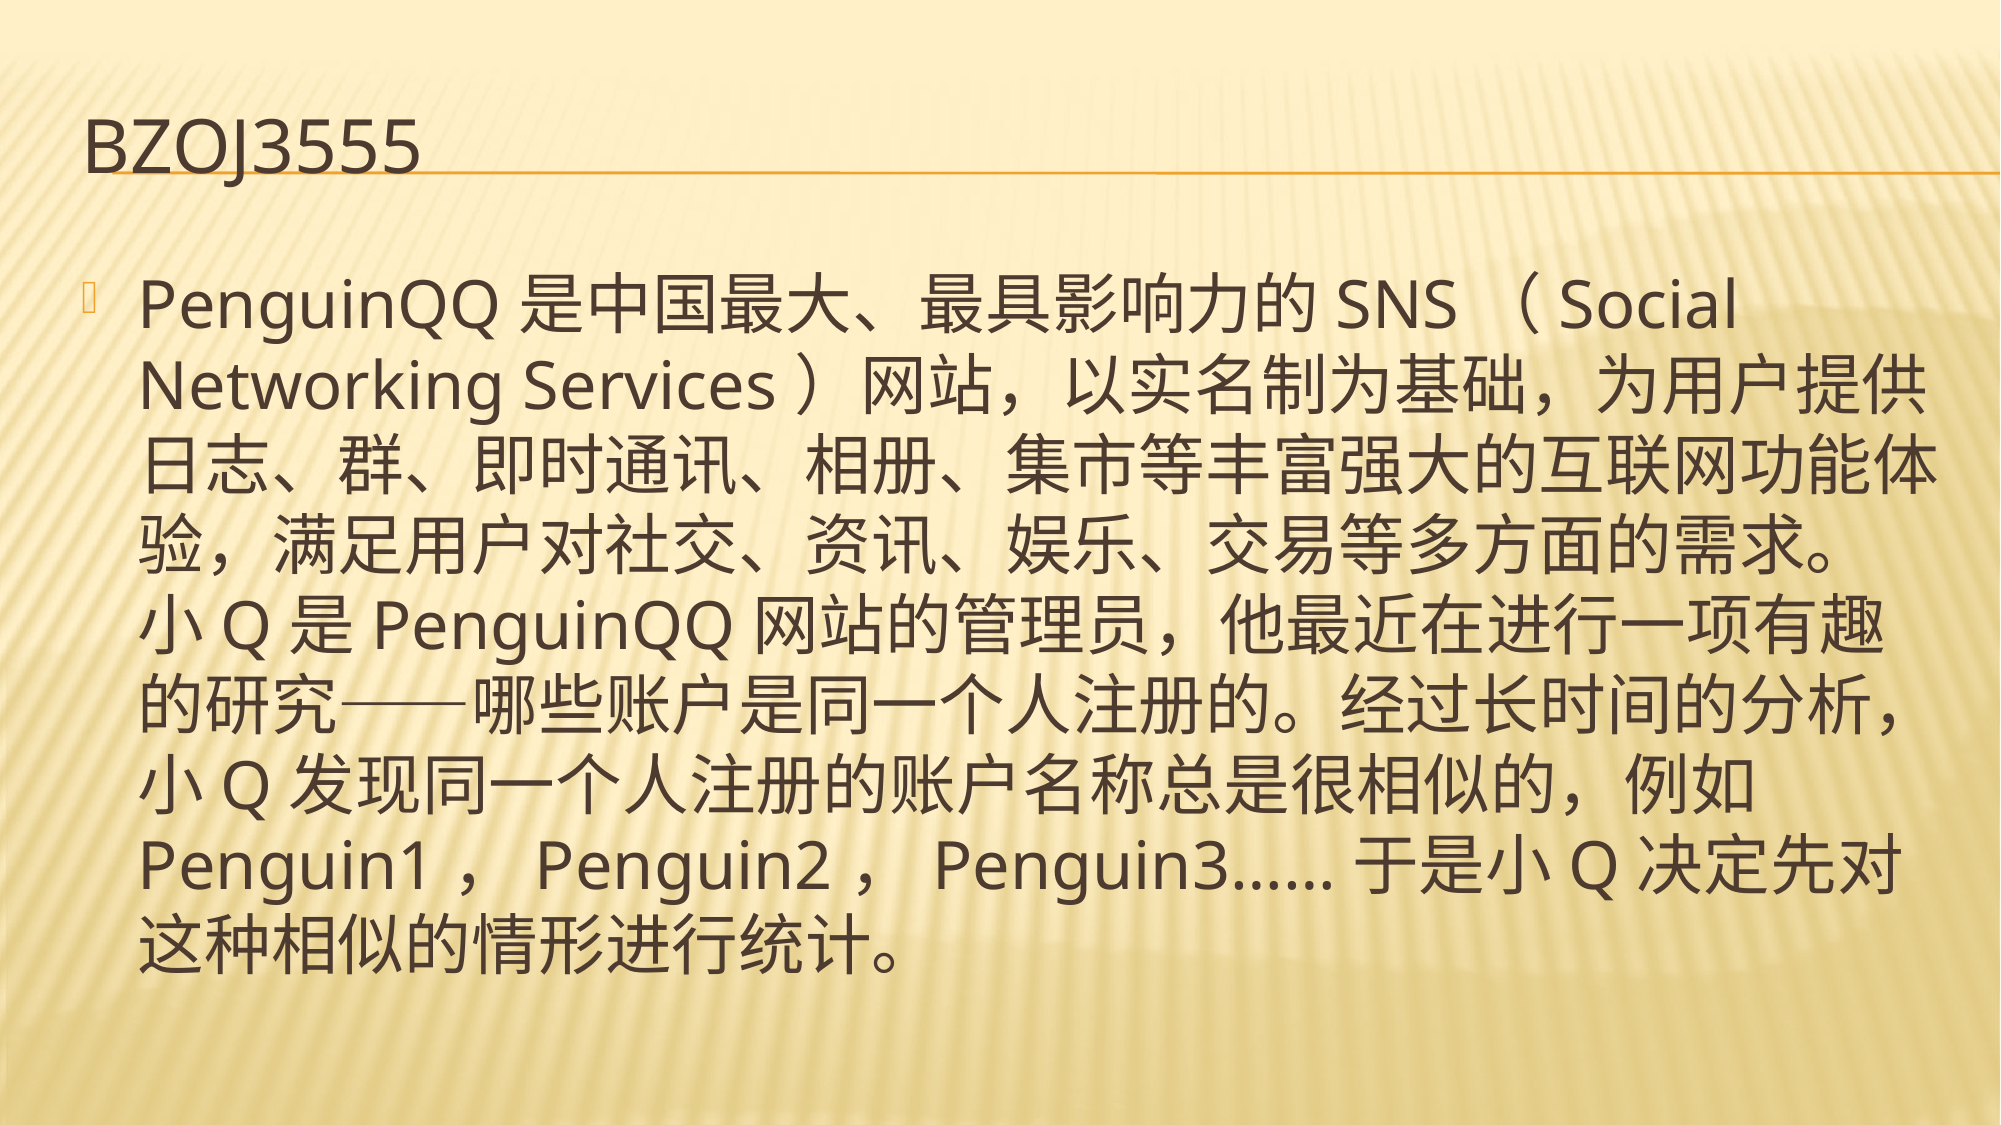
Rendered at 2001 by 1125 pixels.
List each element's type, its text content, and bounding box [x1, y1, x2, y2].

title BZOJ3555 [66, 75, 1967, 213]
list PenguinQQ是中国最大、最具影响力的SNS（Social Networking Services）网站，以实名制为基础，为用户提供日志、群、即时通讯、相册、集市等丰富强大的互联网功能体验，满足用户对社交、资讯、娱乐、交易等多方面的需求。 小Q是PenguinQQ网站的管理员，他最近在进行一项有趣的研究——哪些账户是同一个人注册的。经过长时间的分析，小Q发现同一个人注册的账户名称总是很相似的，例如Penguin1，Penguin2，Penguin3……于是小Q决定先对这种相似的情形进行统计。 [66, 254, 1967, 998]
